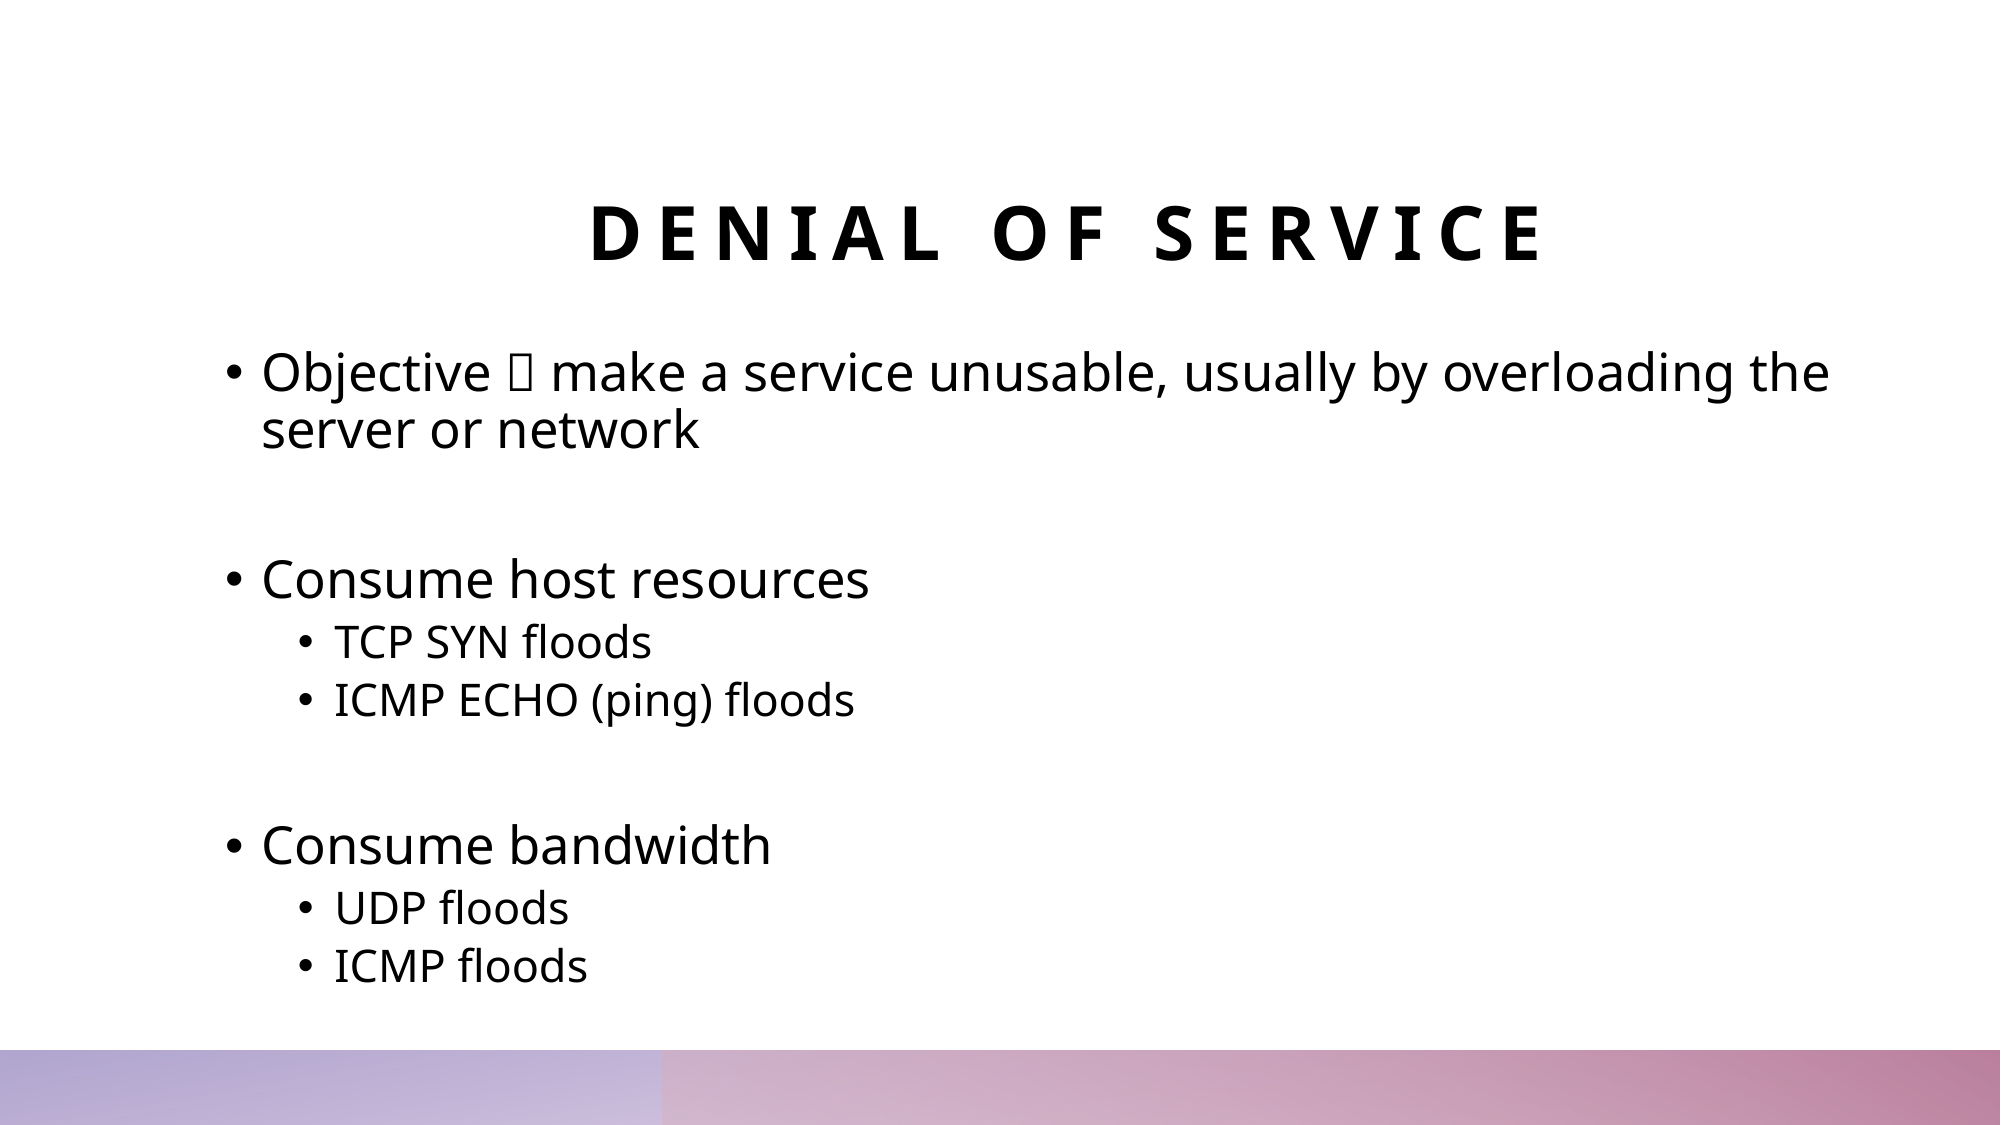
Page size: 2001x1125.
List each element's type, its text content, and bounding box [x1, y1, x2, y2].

title Denial of Service [225, 130, 1905, 275]
list Objective  make a service unusable, usually by overloading the server or network Consume host resources TCP SYN floods ICMP ECHO (ping) floods Consume bandwidth UDP floods ICMP floods [225, 346, 1905, 996]
